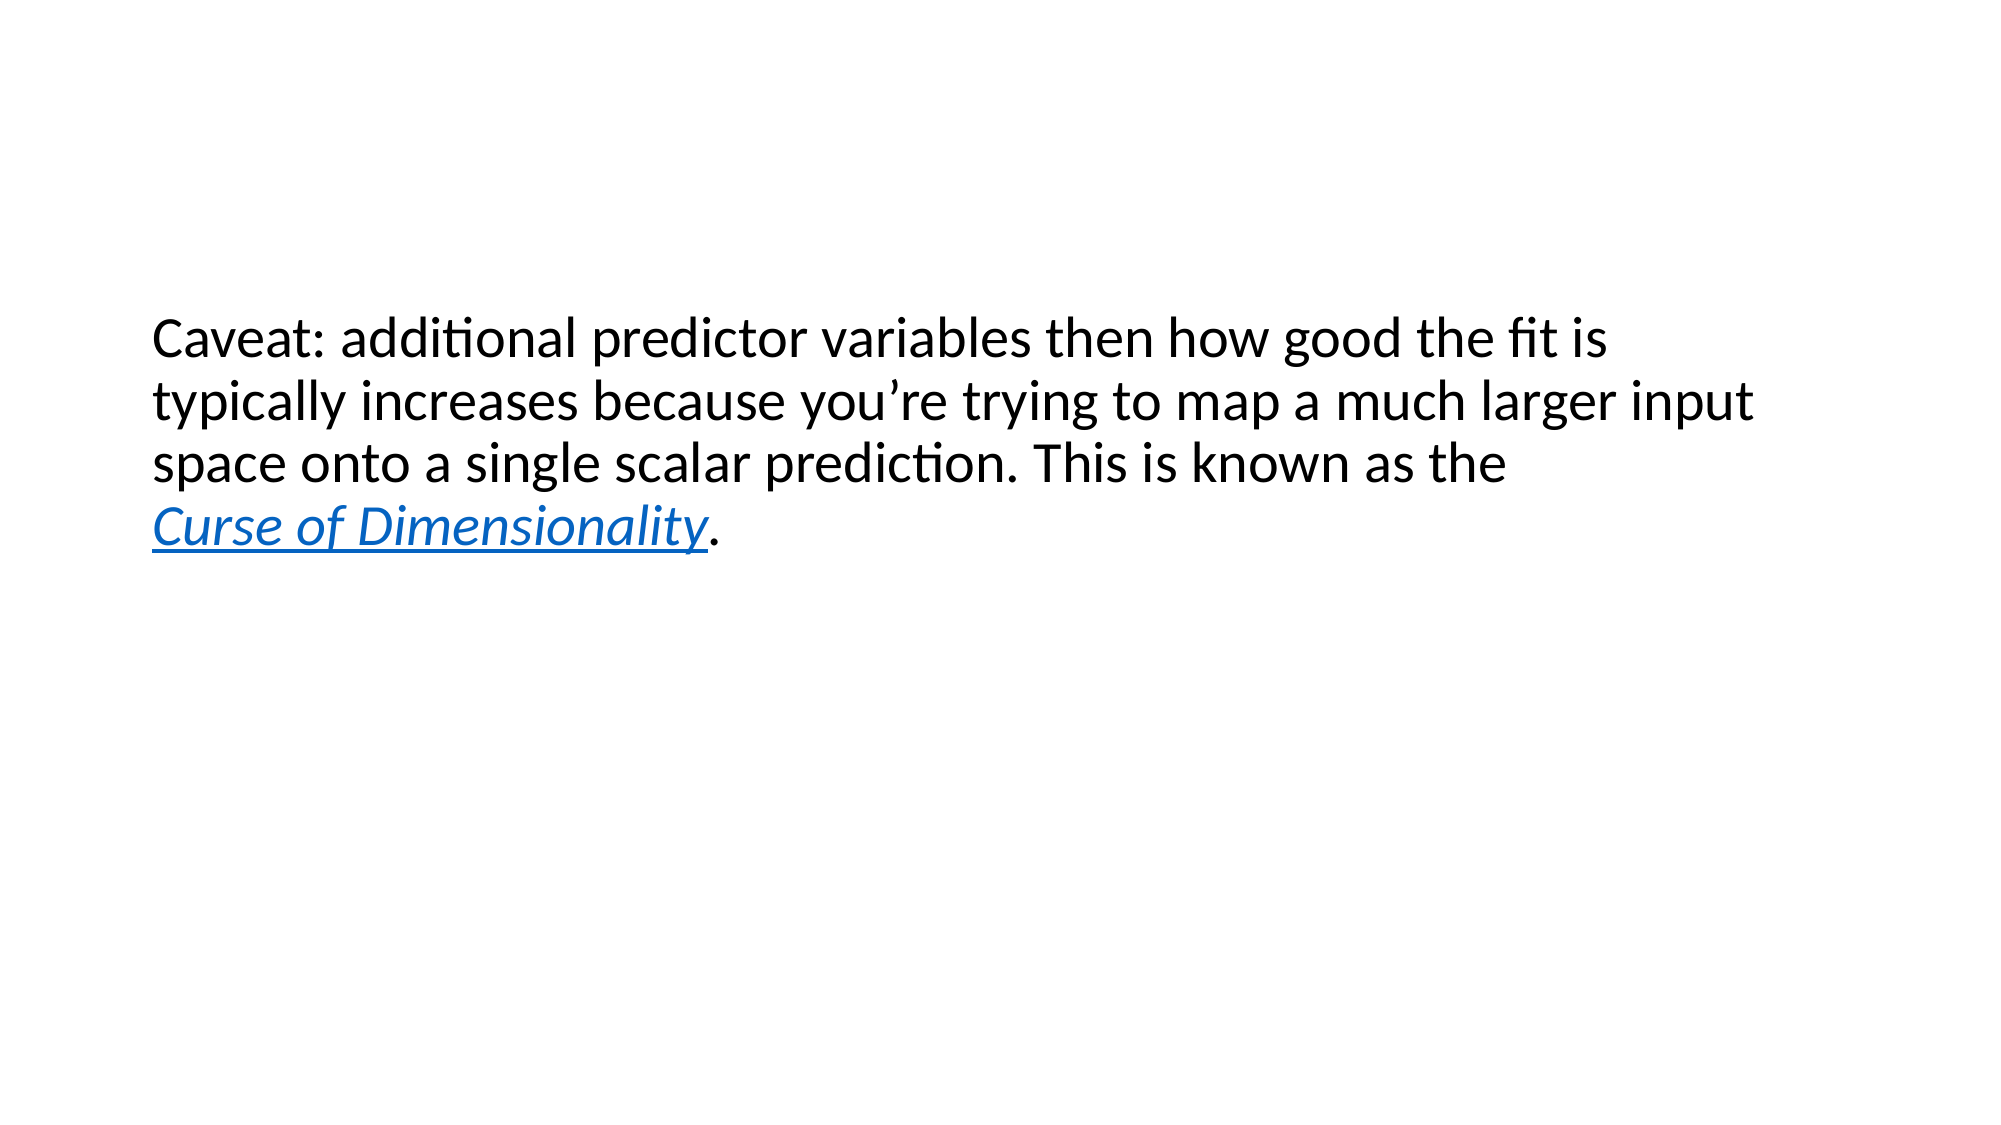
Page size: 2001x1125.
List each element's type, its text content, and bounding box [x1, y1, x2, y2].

list Caveat: additional predictor variables then how good the fit is typically increases because you’re trying to map a much larger input space onto a single scalar prediction. This is known as the Curse of Dimensionality. [137, 299, 1863, 1014]
